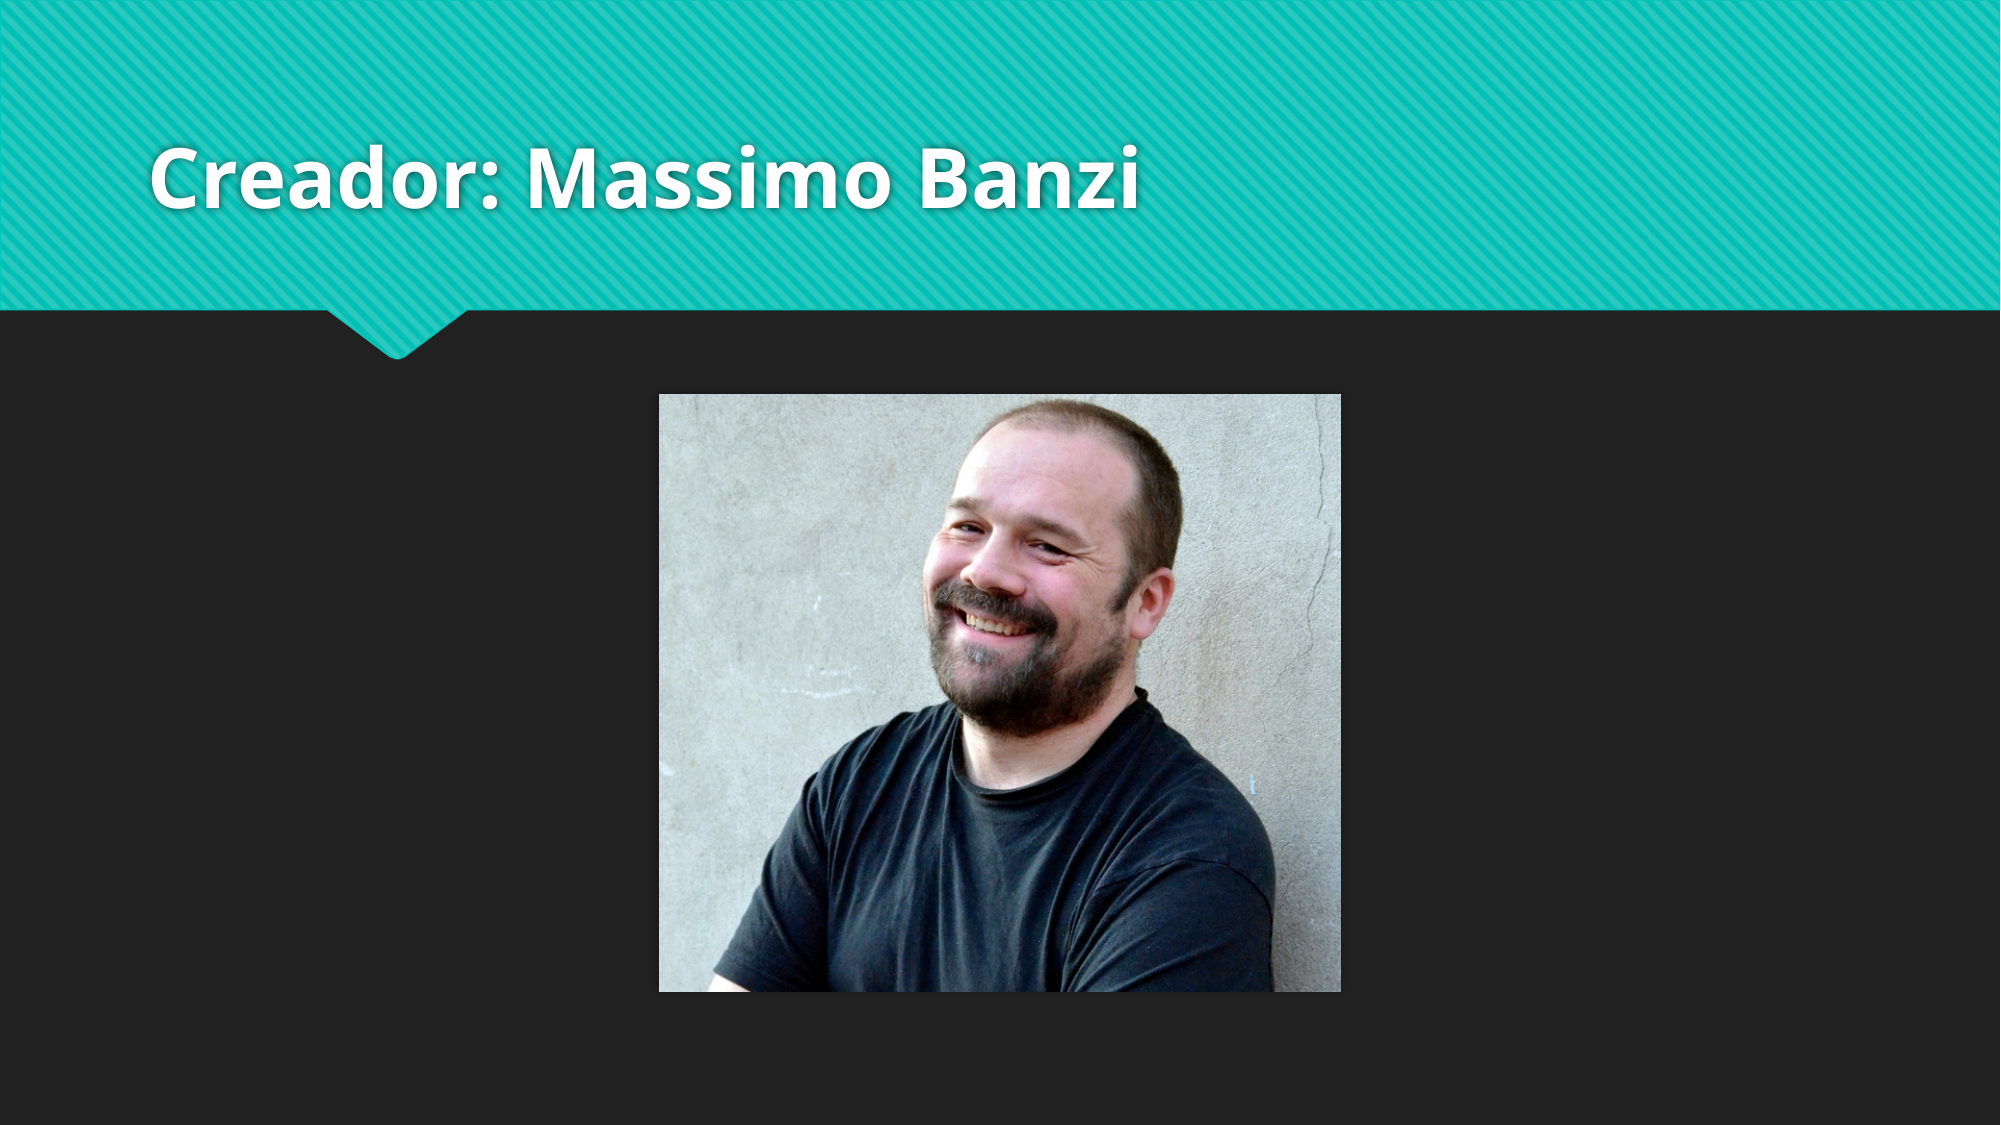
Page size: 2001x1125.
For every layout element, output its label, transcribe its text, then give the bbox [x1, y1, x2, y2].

title Creador: Massimo Banzi [132, 73, 1868, 233]
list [658, 394, 1342, 992]
